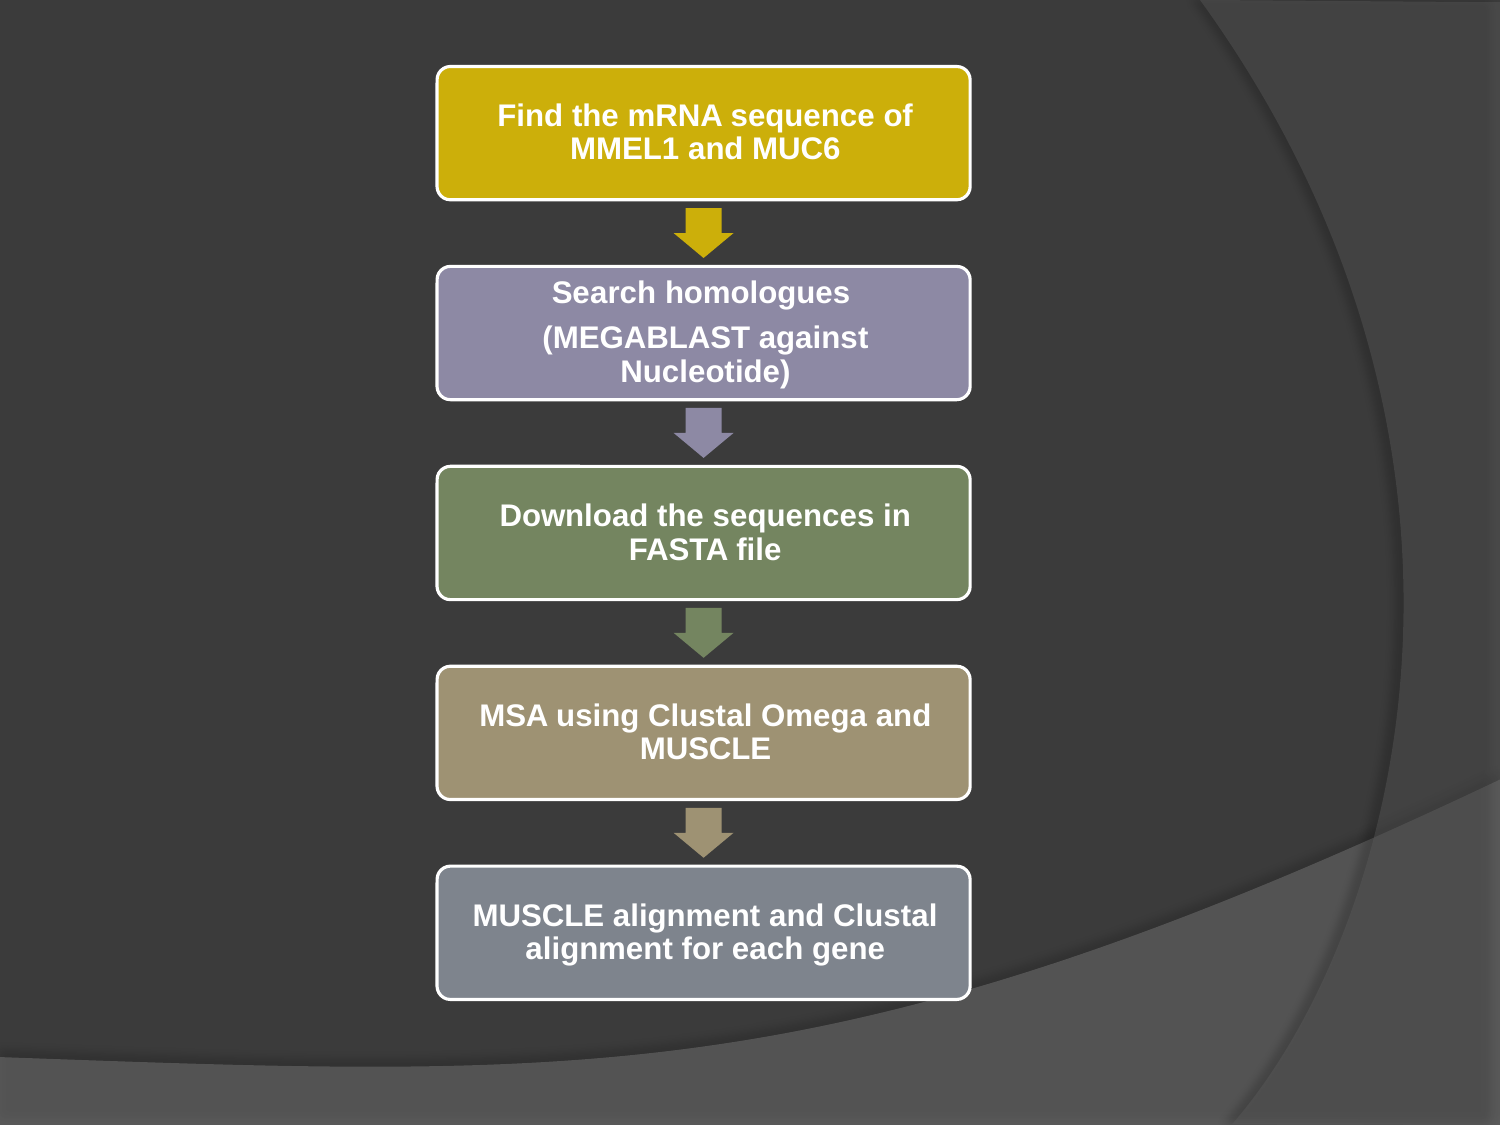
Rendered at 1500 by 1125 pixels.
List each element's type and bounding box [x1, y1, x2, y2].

list [29, 66, 1378, 1000]
